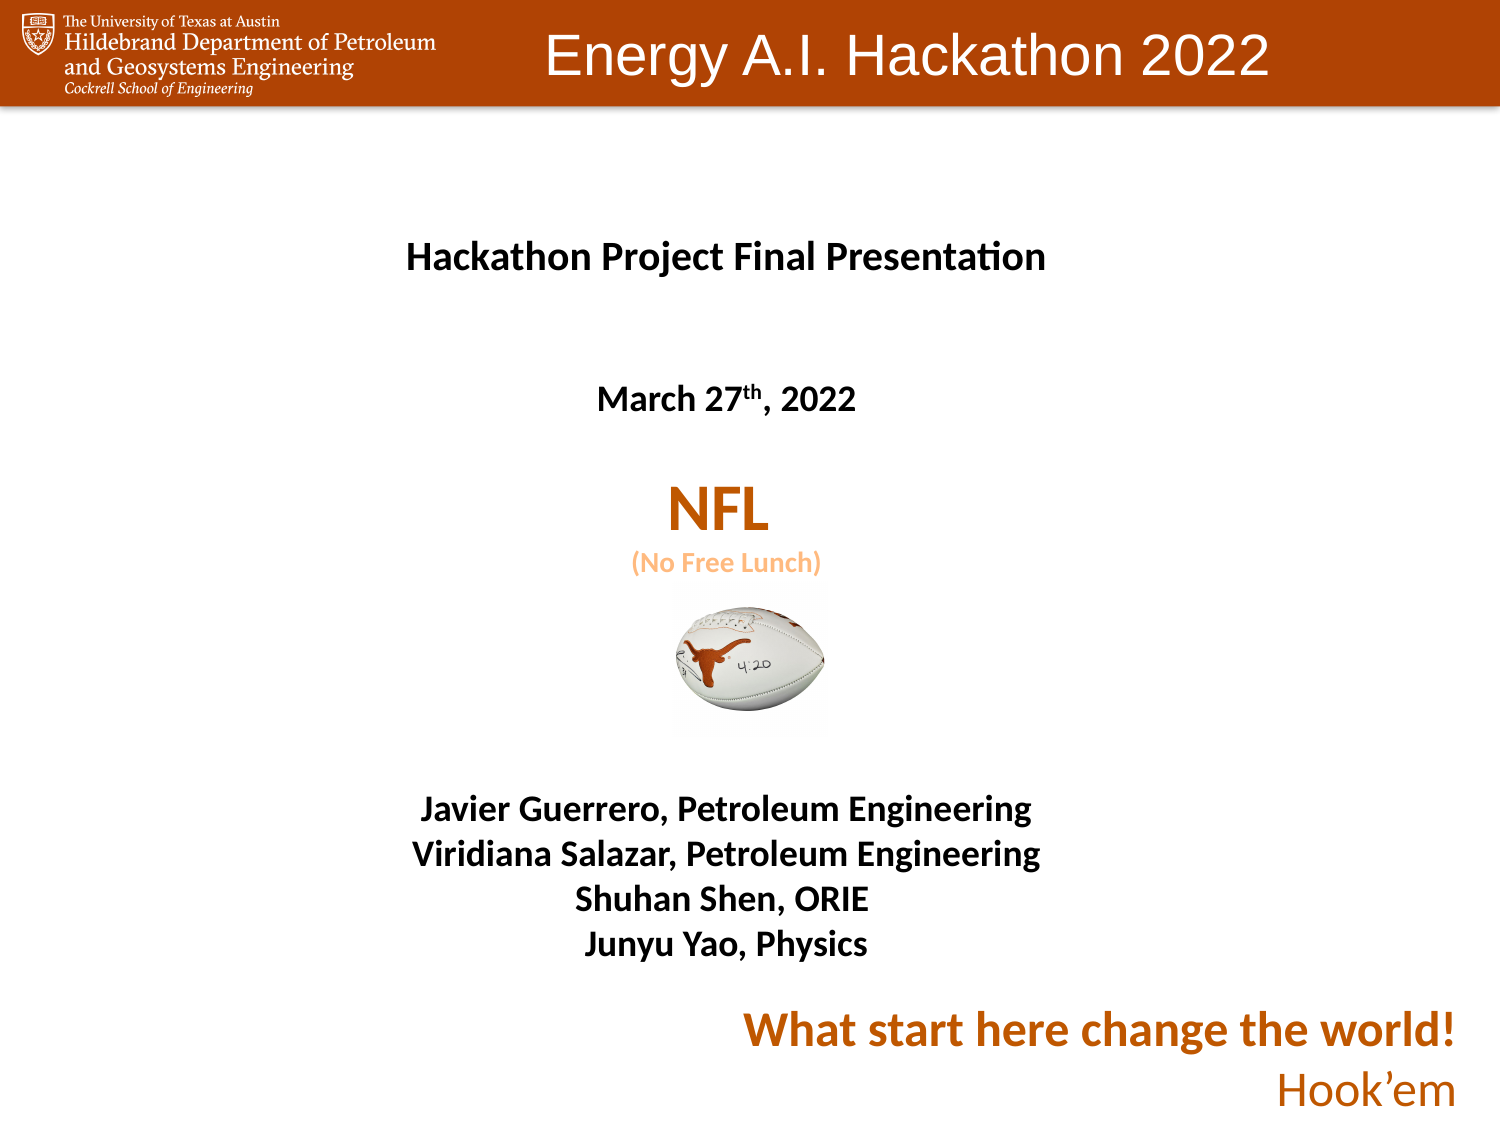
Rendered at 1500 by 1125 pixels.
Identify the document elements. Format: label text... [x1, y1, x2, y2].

text_box Hackathon Project Final Presentation March 27th, 2022 NFL (No Free Lunch) Javier Guerrero, Petroleum Engineering Viridiana Salazar, Petroleum Engineering Shuhan Shen, ORIE Junyu Yao, Physics [0, 171, 1472, 1061]
text_box What start here change the world! Hook’em [597, 988, 1472, 1124]
picture [672, 581, 828, 737]
picture [22, 13, 436, 97]
